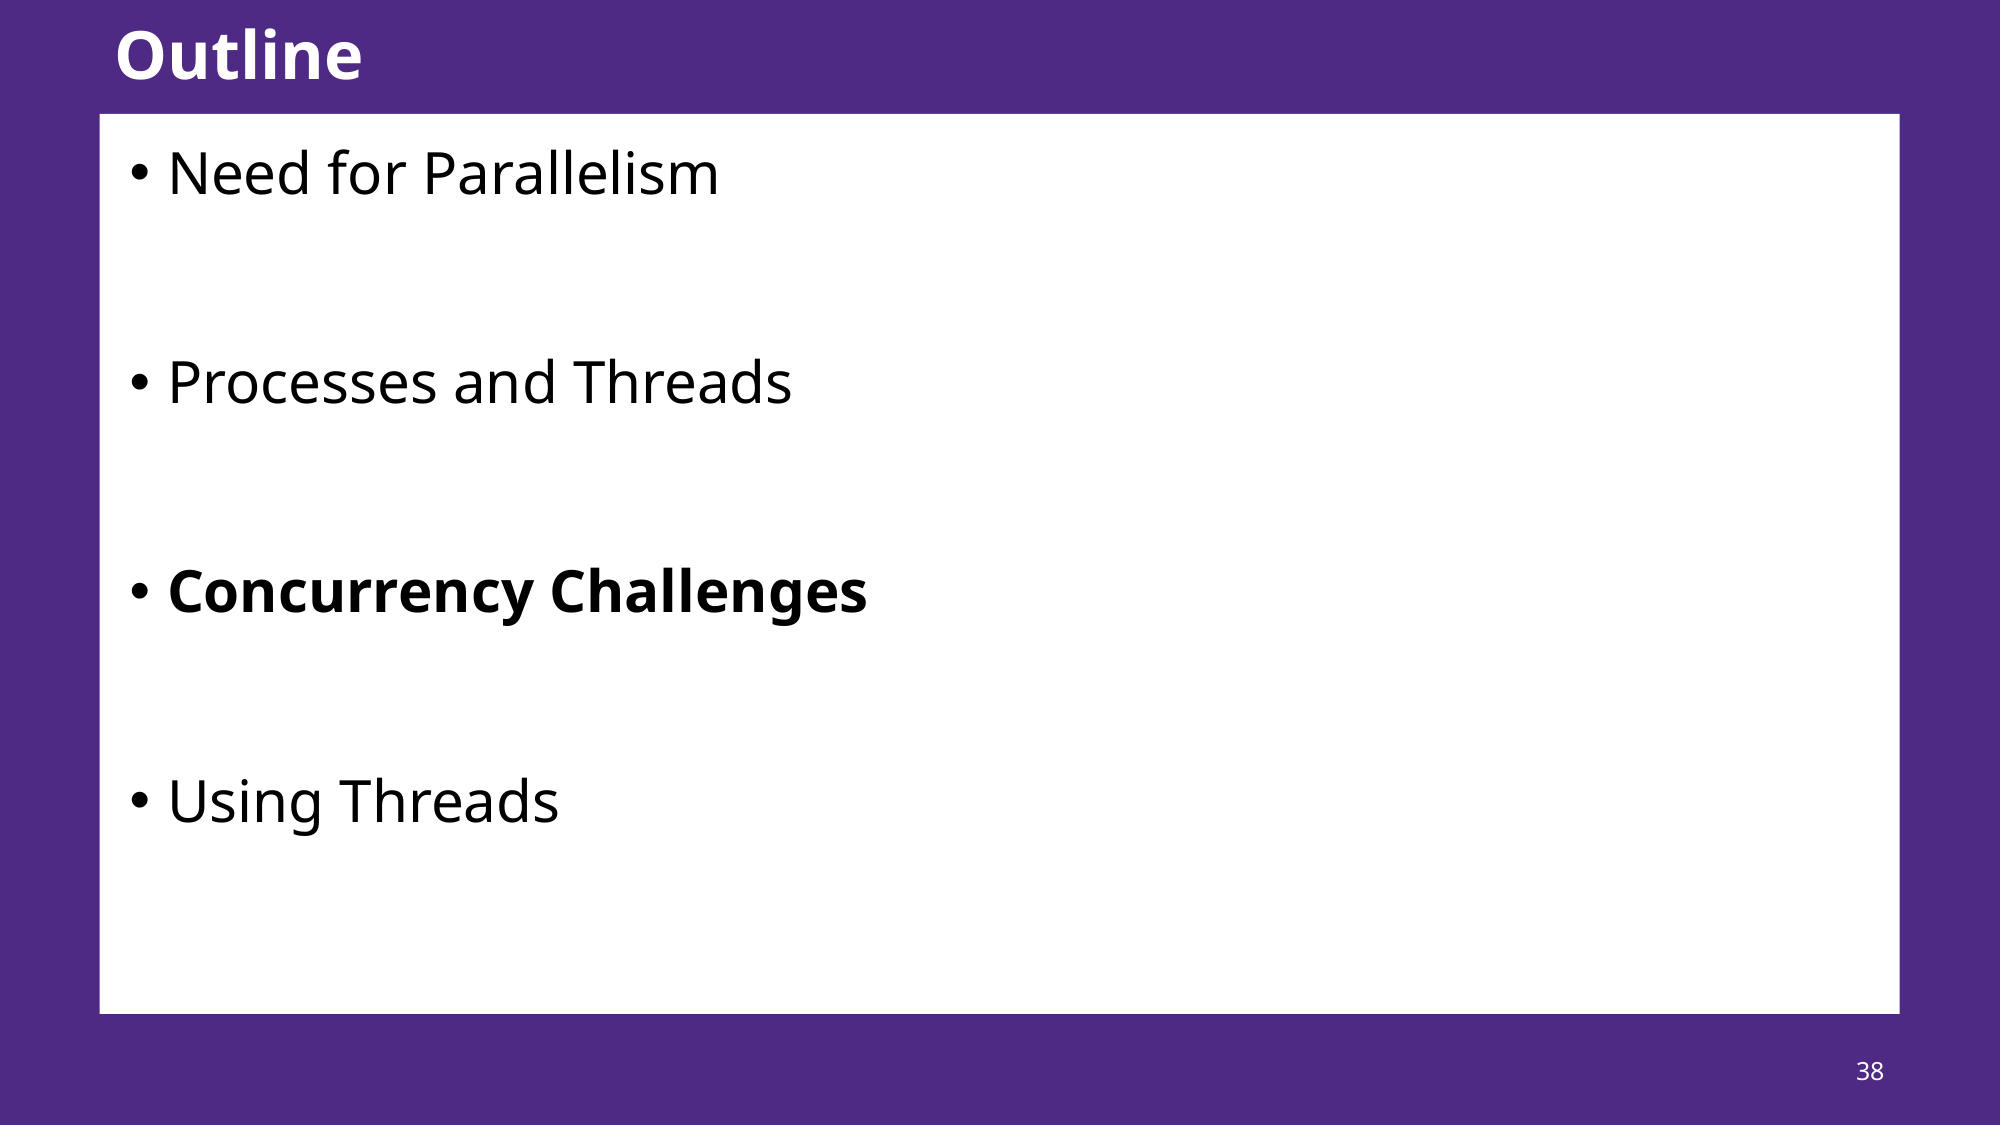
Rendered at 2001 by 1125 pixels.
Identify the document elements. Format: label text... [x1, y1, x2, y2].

title Outline [99, 1, 1900, 114]
list Need for Parallelism Processes and Threads Concurrency Challenges Using Threads [99, 114, 1900, 1014]
slide_number 38 [1749, 1042, 1900, 1103]
